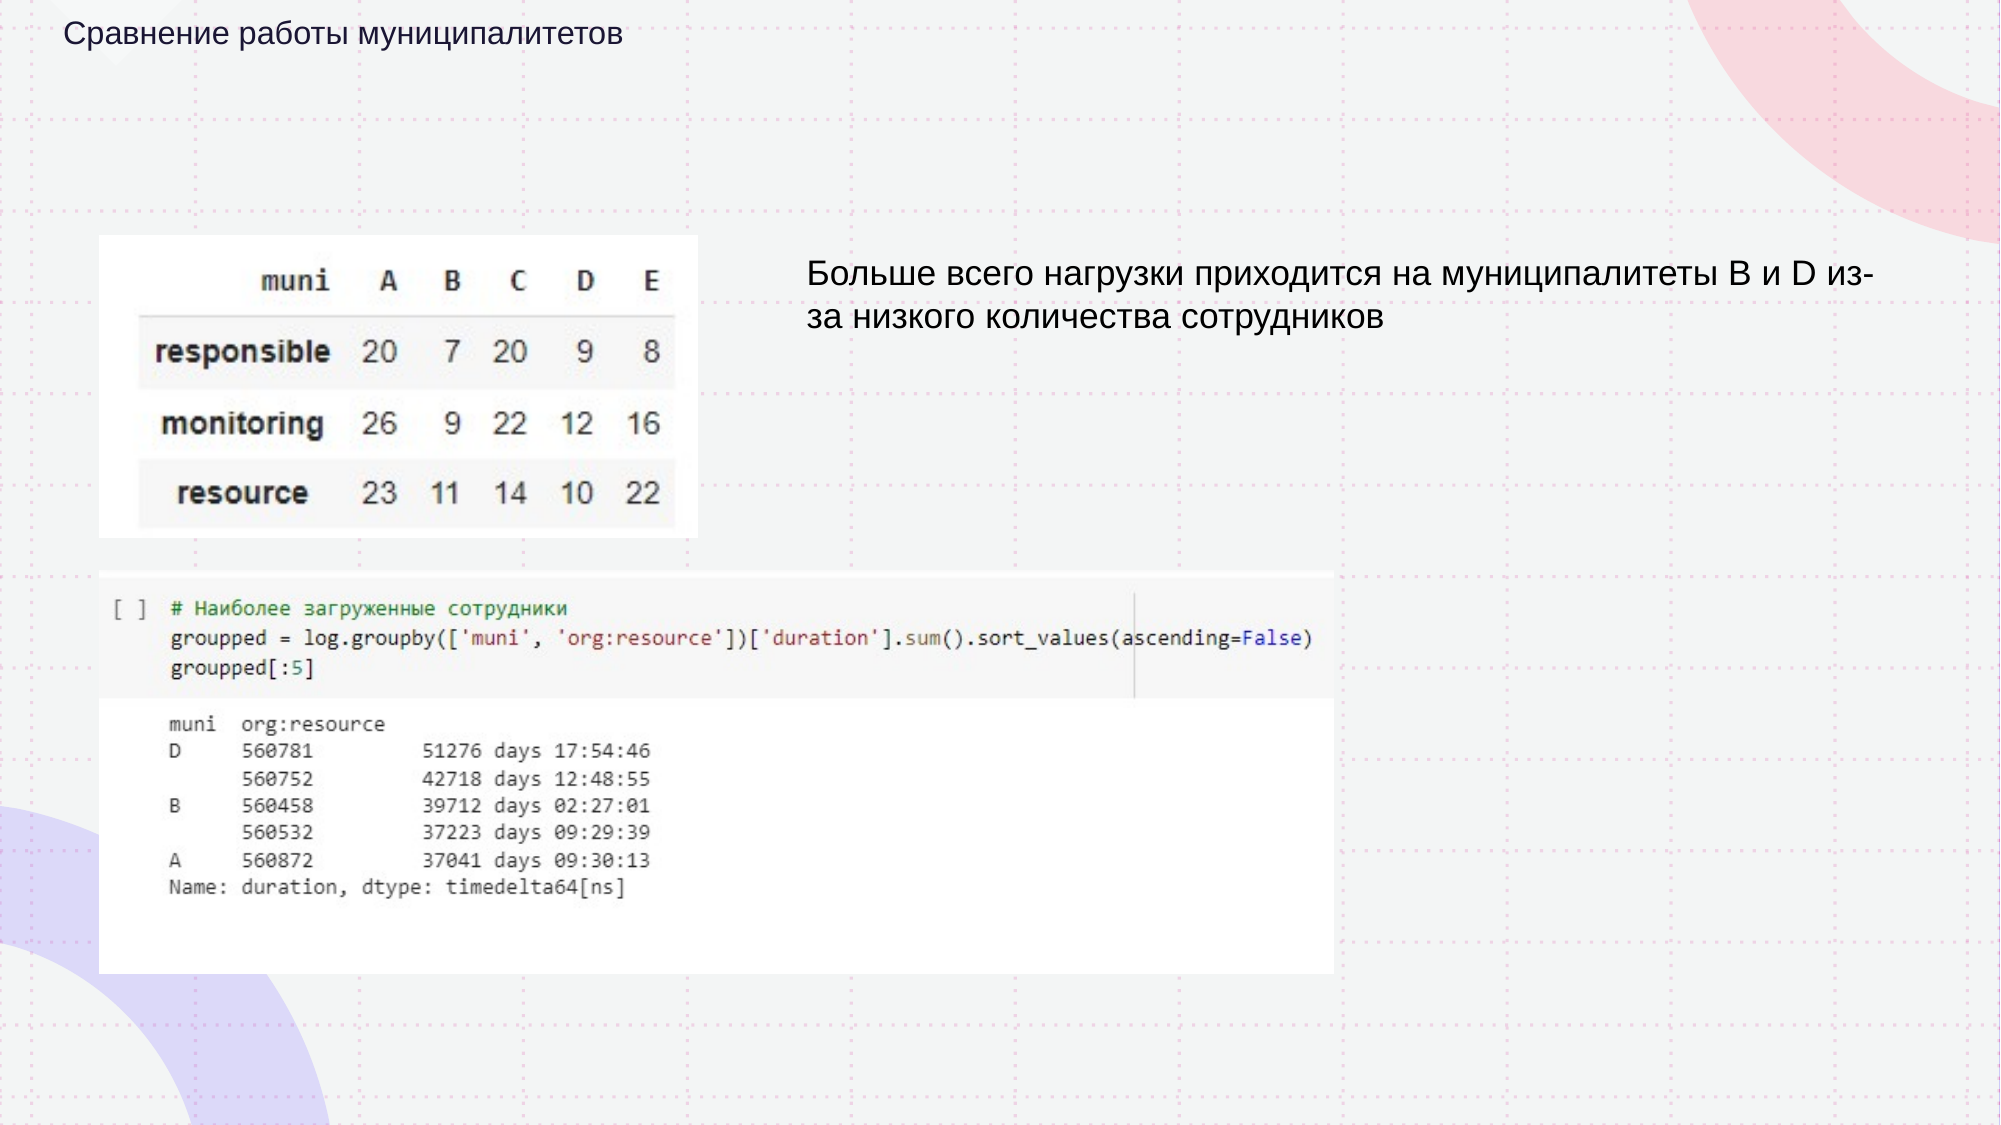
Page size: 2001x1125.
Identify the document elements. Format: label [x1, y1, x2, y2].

text_box [0, 0, 2000, 1125]
picture [98, 569, 1334, 974]
picture [98, 234, 698, 538]
